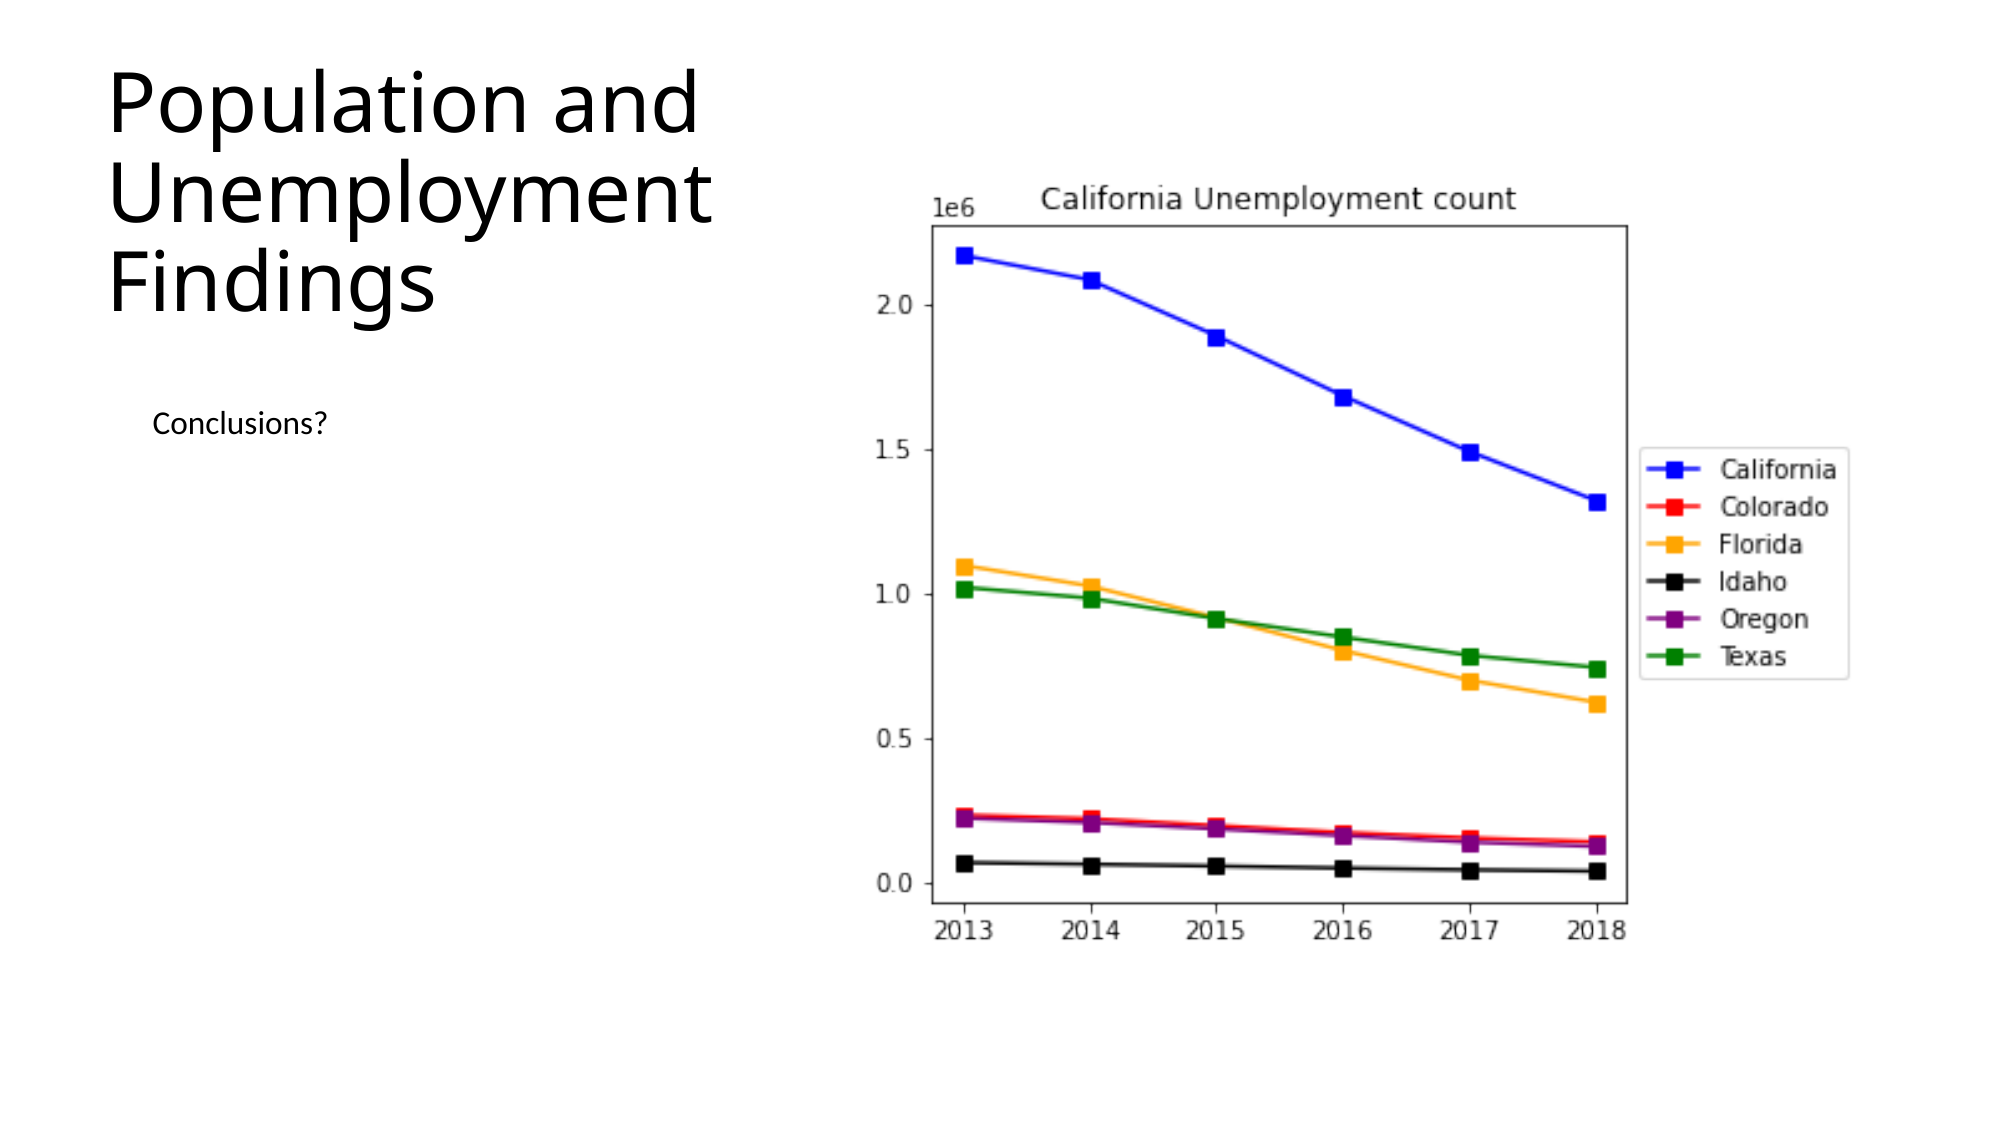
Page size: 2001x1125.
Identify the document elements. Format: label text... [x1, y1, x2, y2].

title Population and Unemployment Findings [91, 75, 783, 338]
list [857, 168, 1866, 963]
list Conclusions? [137, 337, 783, 963]
